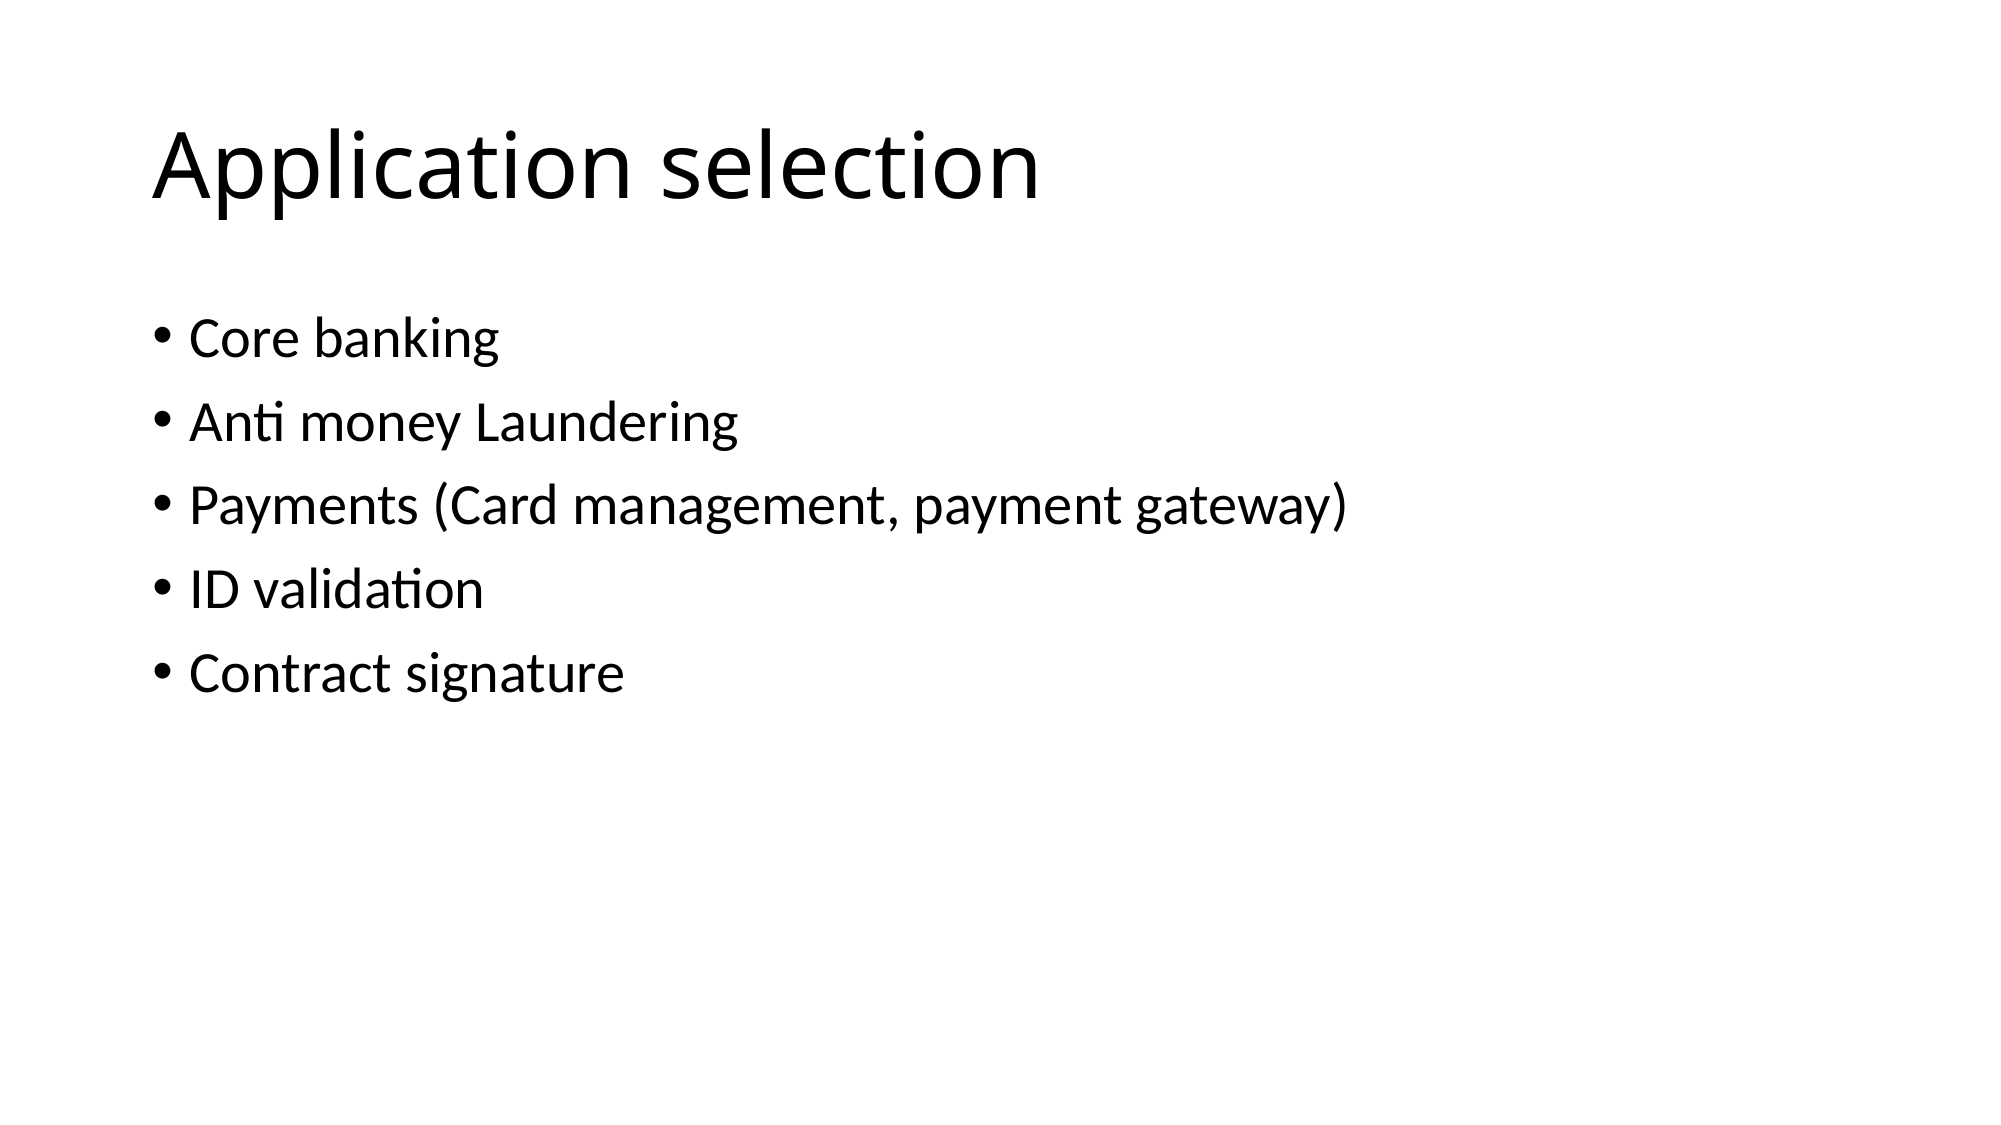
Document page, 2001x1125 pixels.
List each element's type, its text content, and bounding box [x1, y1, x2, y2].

list Core banking Anti money Laundering Payments (Card management, payment gateway) ID validation Contract signature [137, 299, 1863, 1014]
title Application selection [137, 59, 1863, 278]
